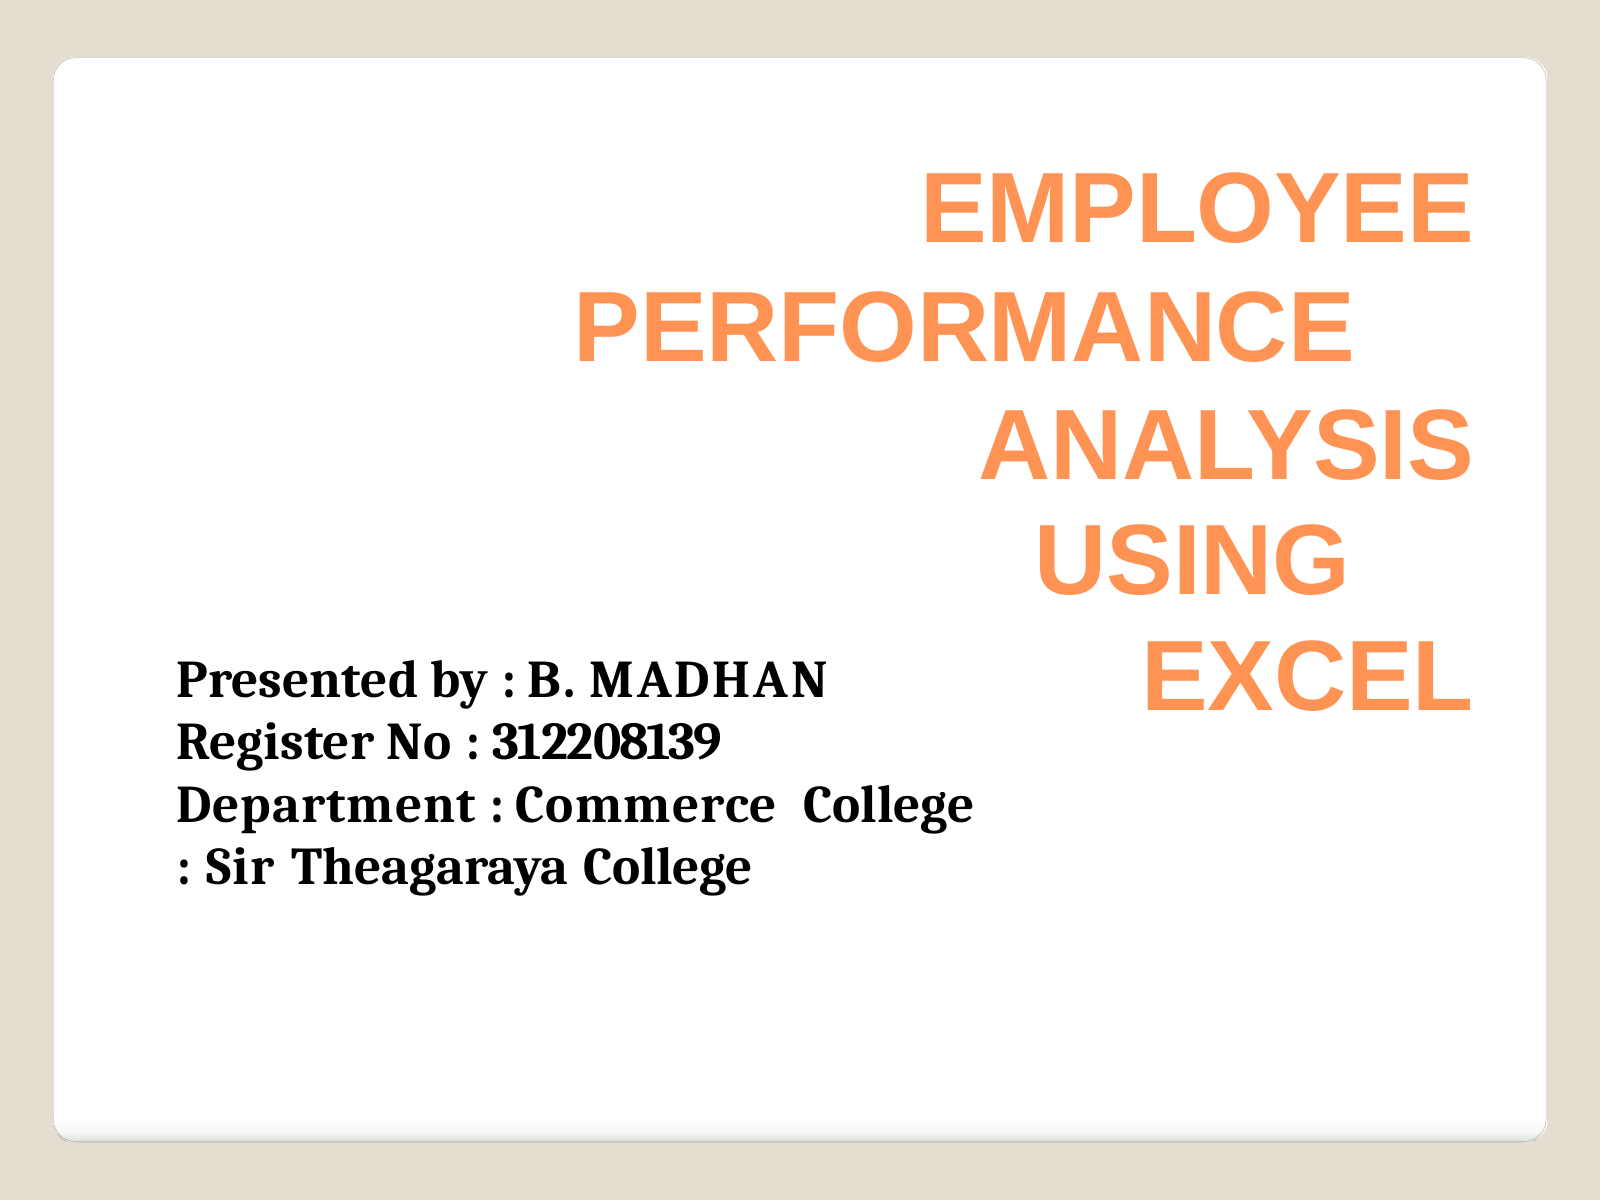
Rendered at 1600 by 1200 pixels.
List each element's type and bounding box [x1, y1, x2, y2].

text_box [52, 57, 1547, 1143]
